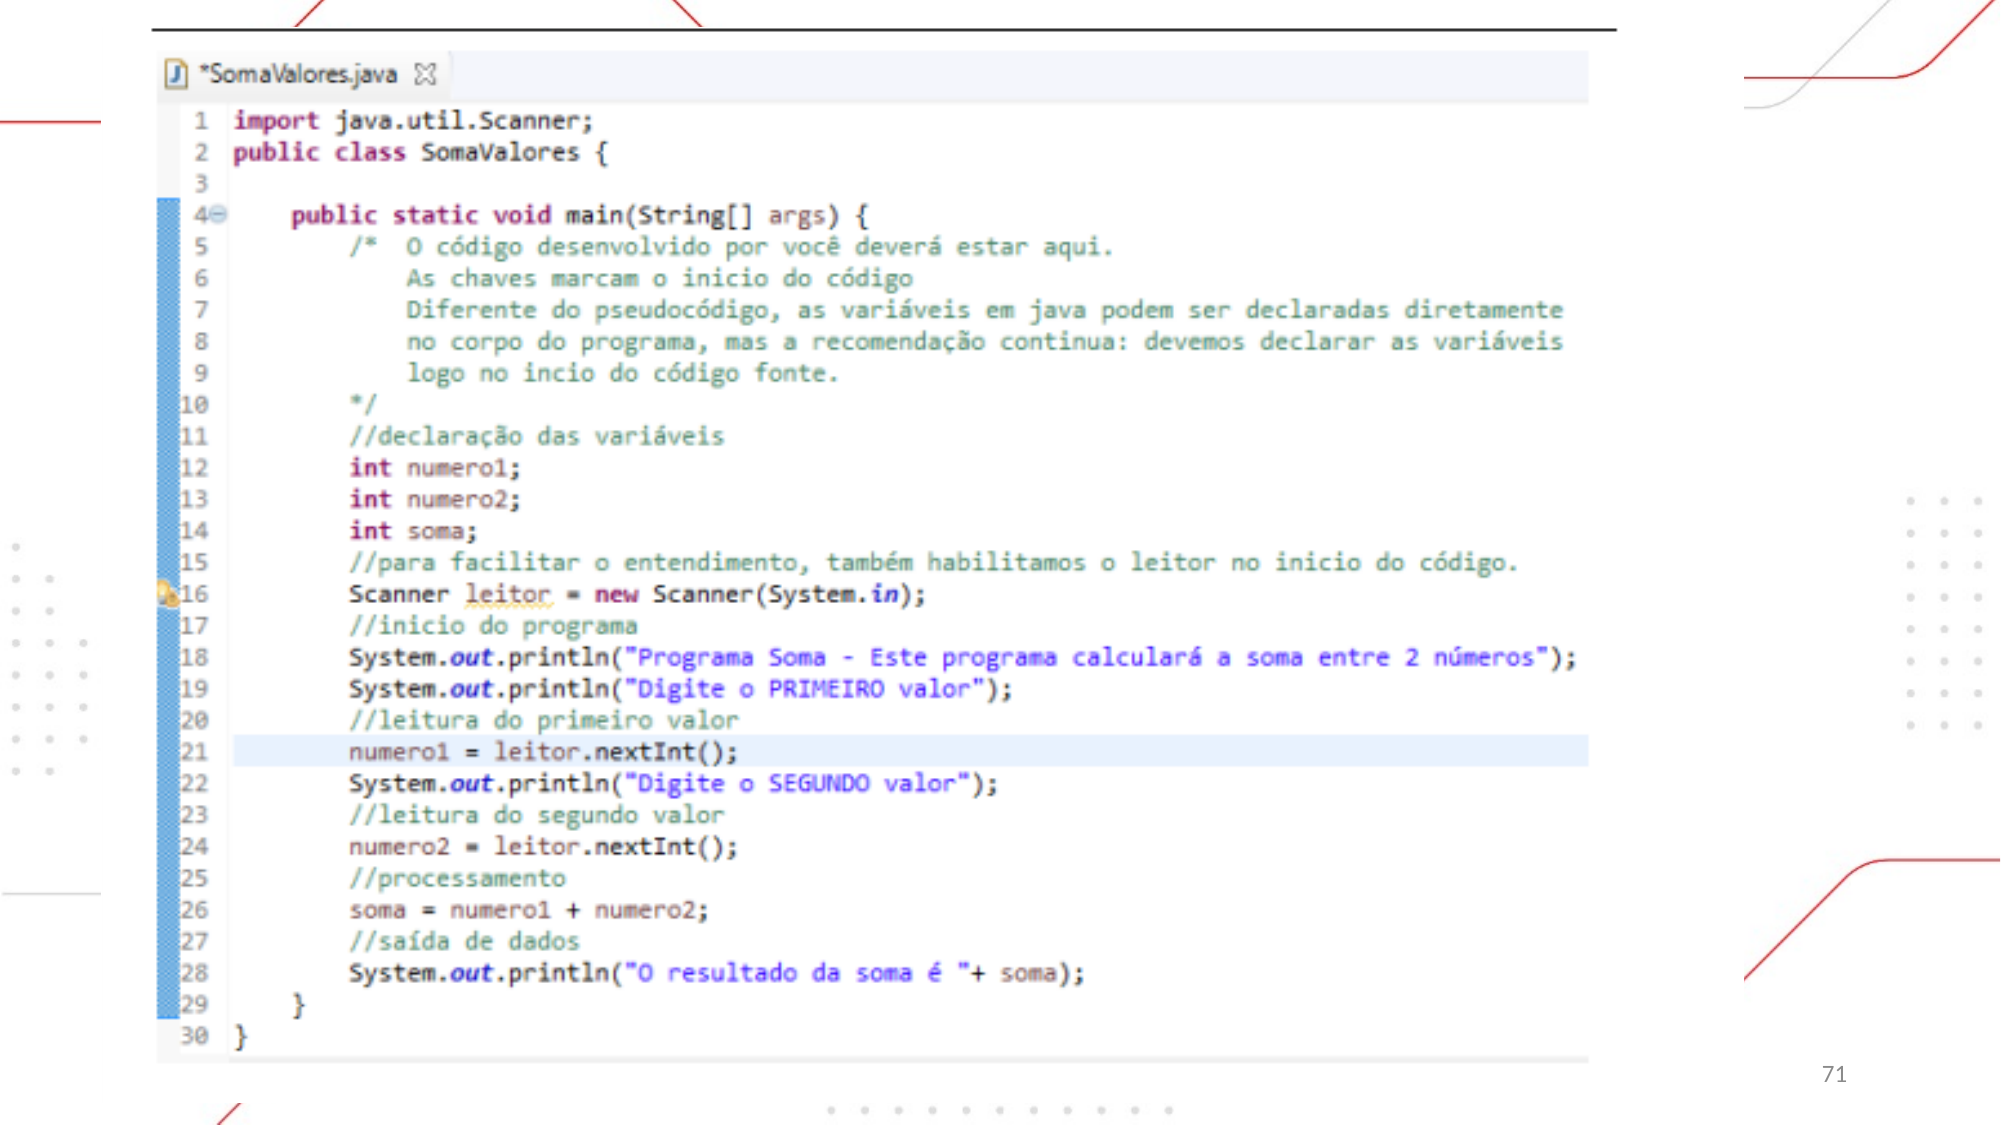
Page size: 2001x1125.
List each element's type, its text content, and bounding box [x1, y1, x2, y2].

slide_number 71 [1744, 1042, 1863, 1103]
picture [0, 0, 2001, 1125]
